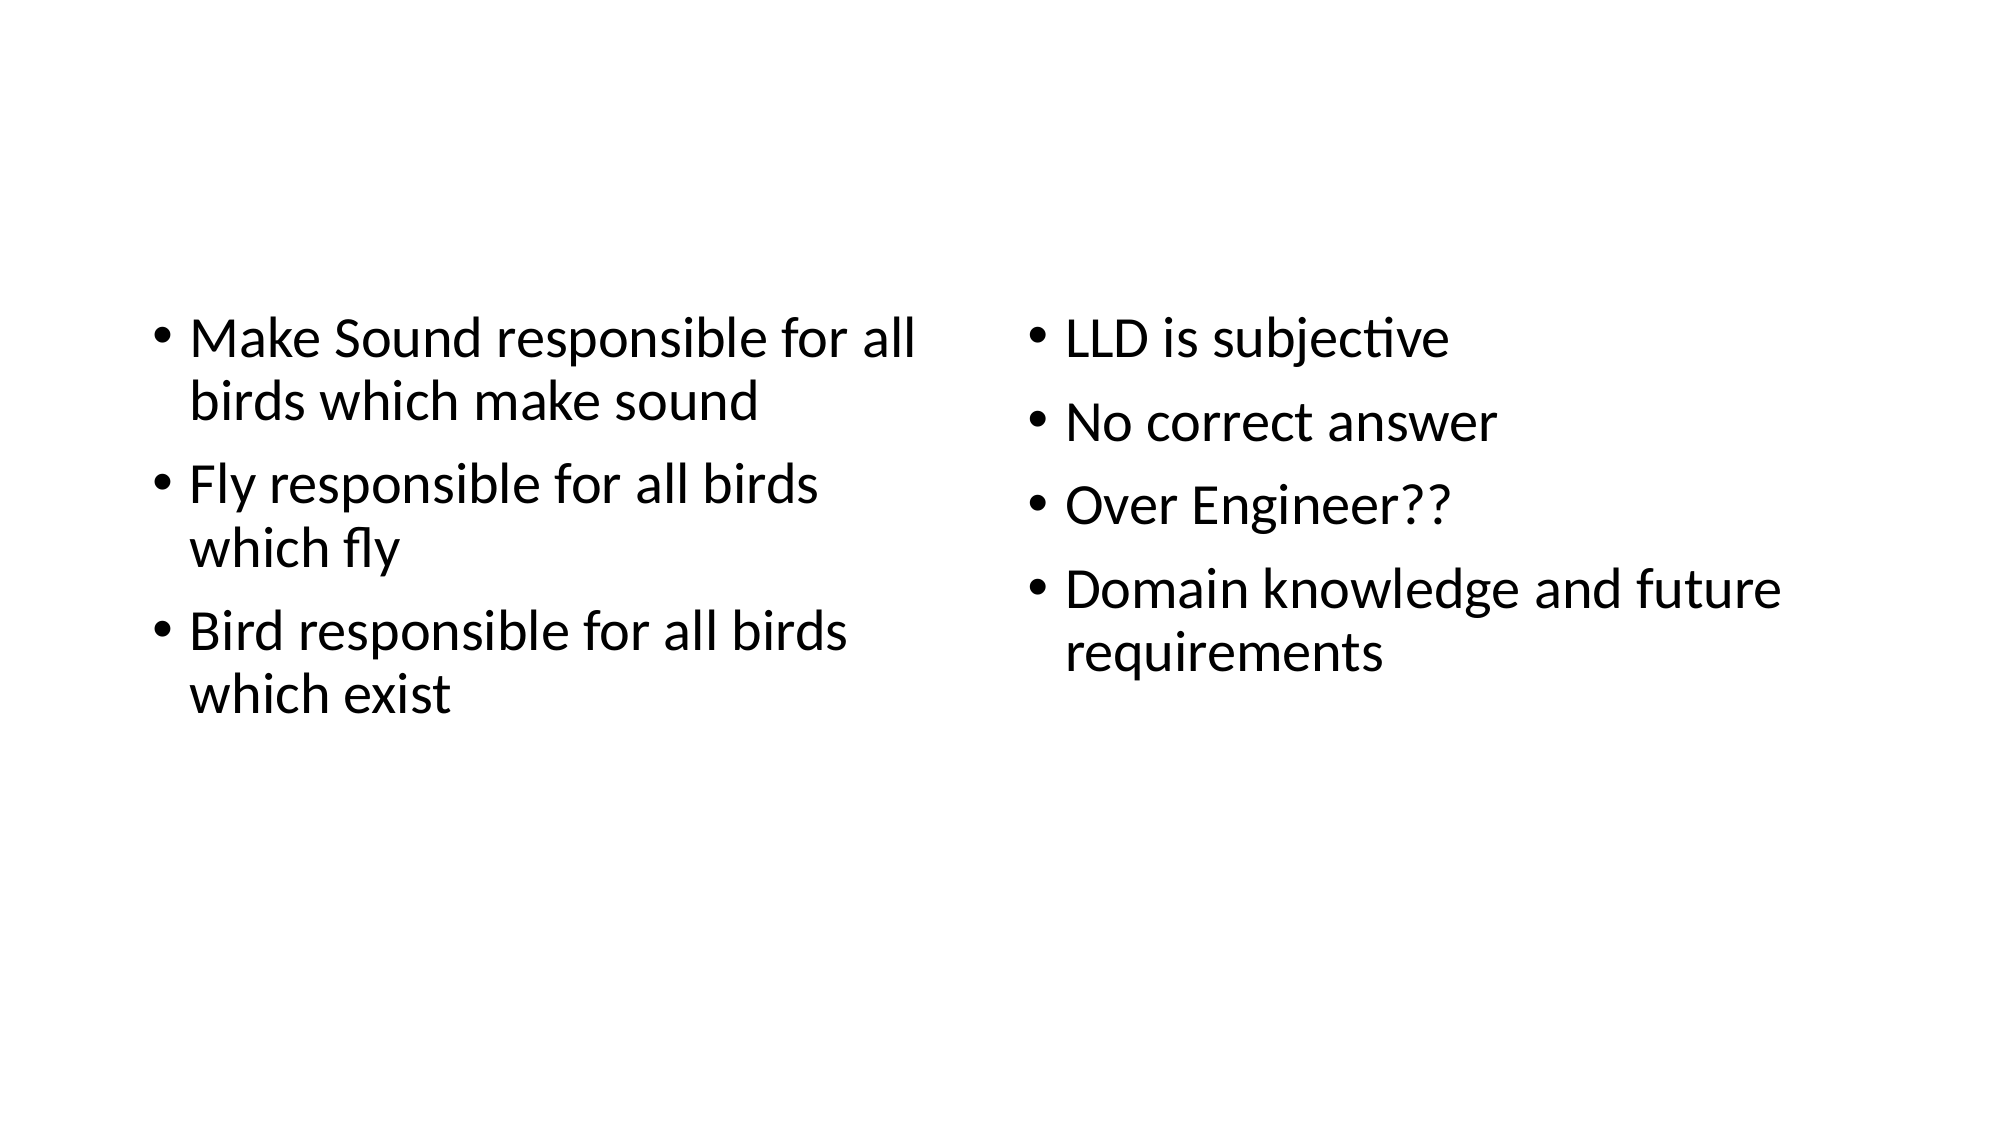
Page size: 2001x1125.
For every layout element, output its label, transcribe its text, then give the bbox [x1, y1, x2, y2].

list Make Sound responsible for all birds which make sound Fly responsible for all birds which fly Bird responsible for all birds which exist [137, 299, 988, 1014]
list LLD is subjective No correct answer Over Engineer?? Domain knowledge and future requirements [1012, 299, 1863, 1014]
